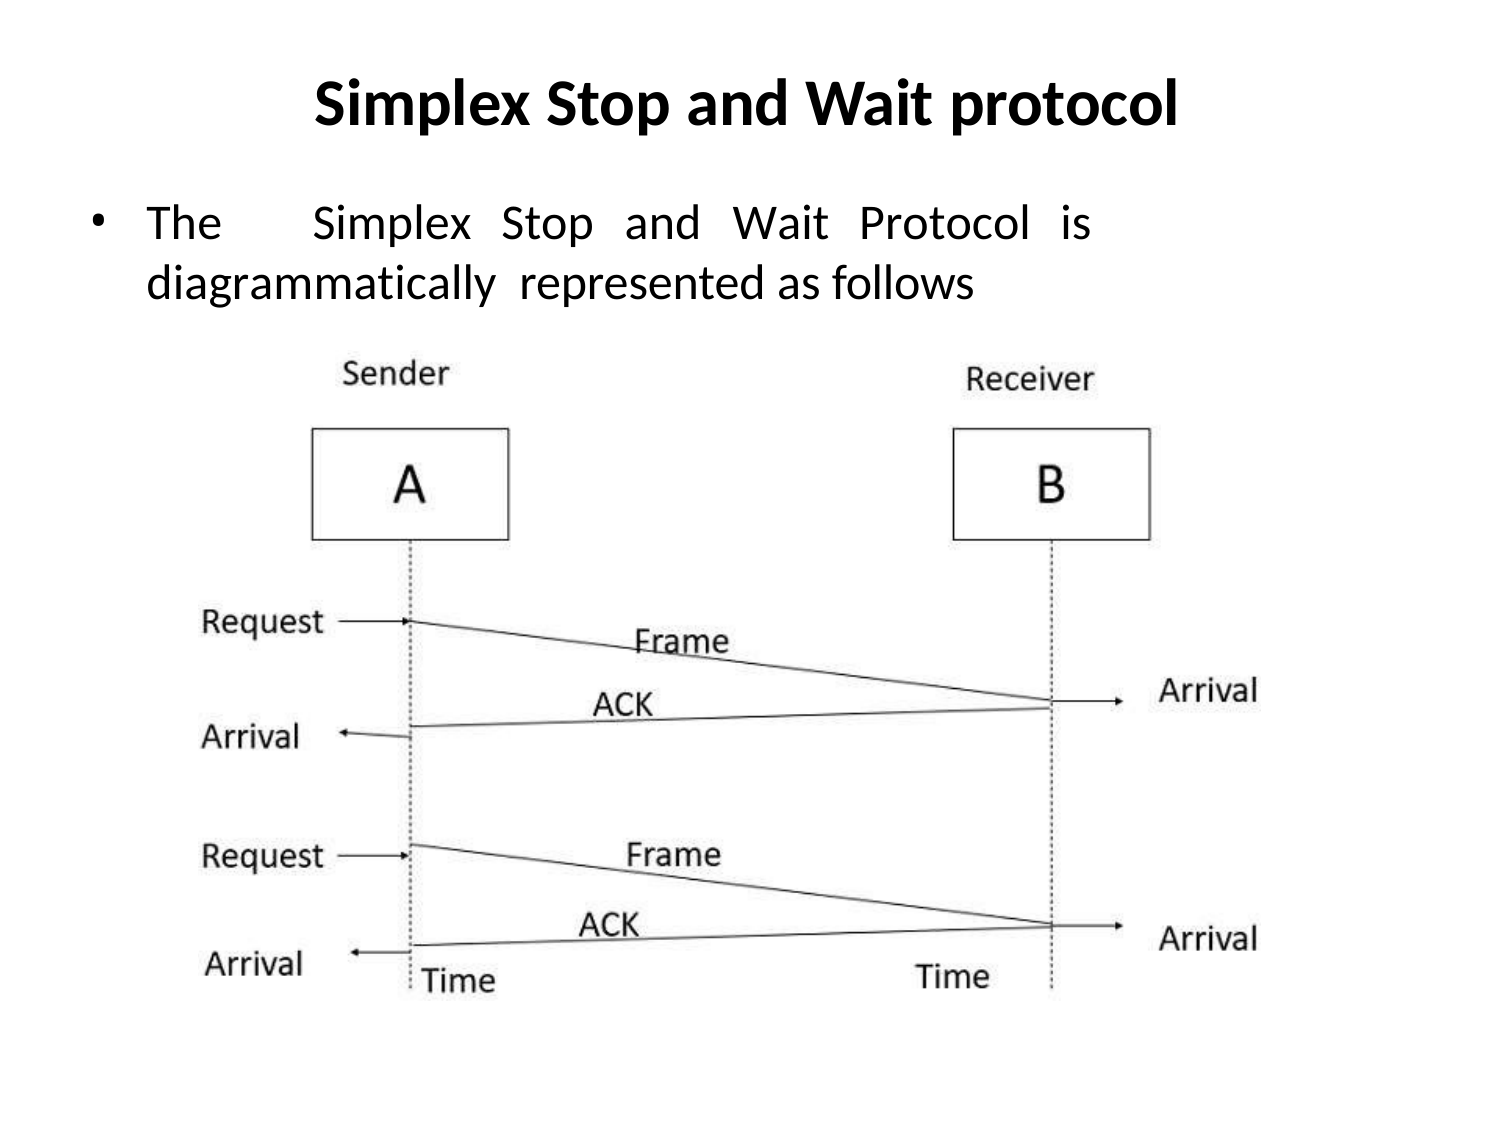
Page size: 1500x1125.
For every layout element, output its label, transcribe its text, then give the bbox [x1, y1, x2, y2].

picture [198, 350, 1261, 1001]
title Simplex Stop and Wait protocol [312, 56, 1189, 187]
text_box The Simplex Stop and Wait Protocol is diagrammatically represented as follows [87, 187, 1414, 310]
